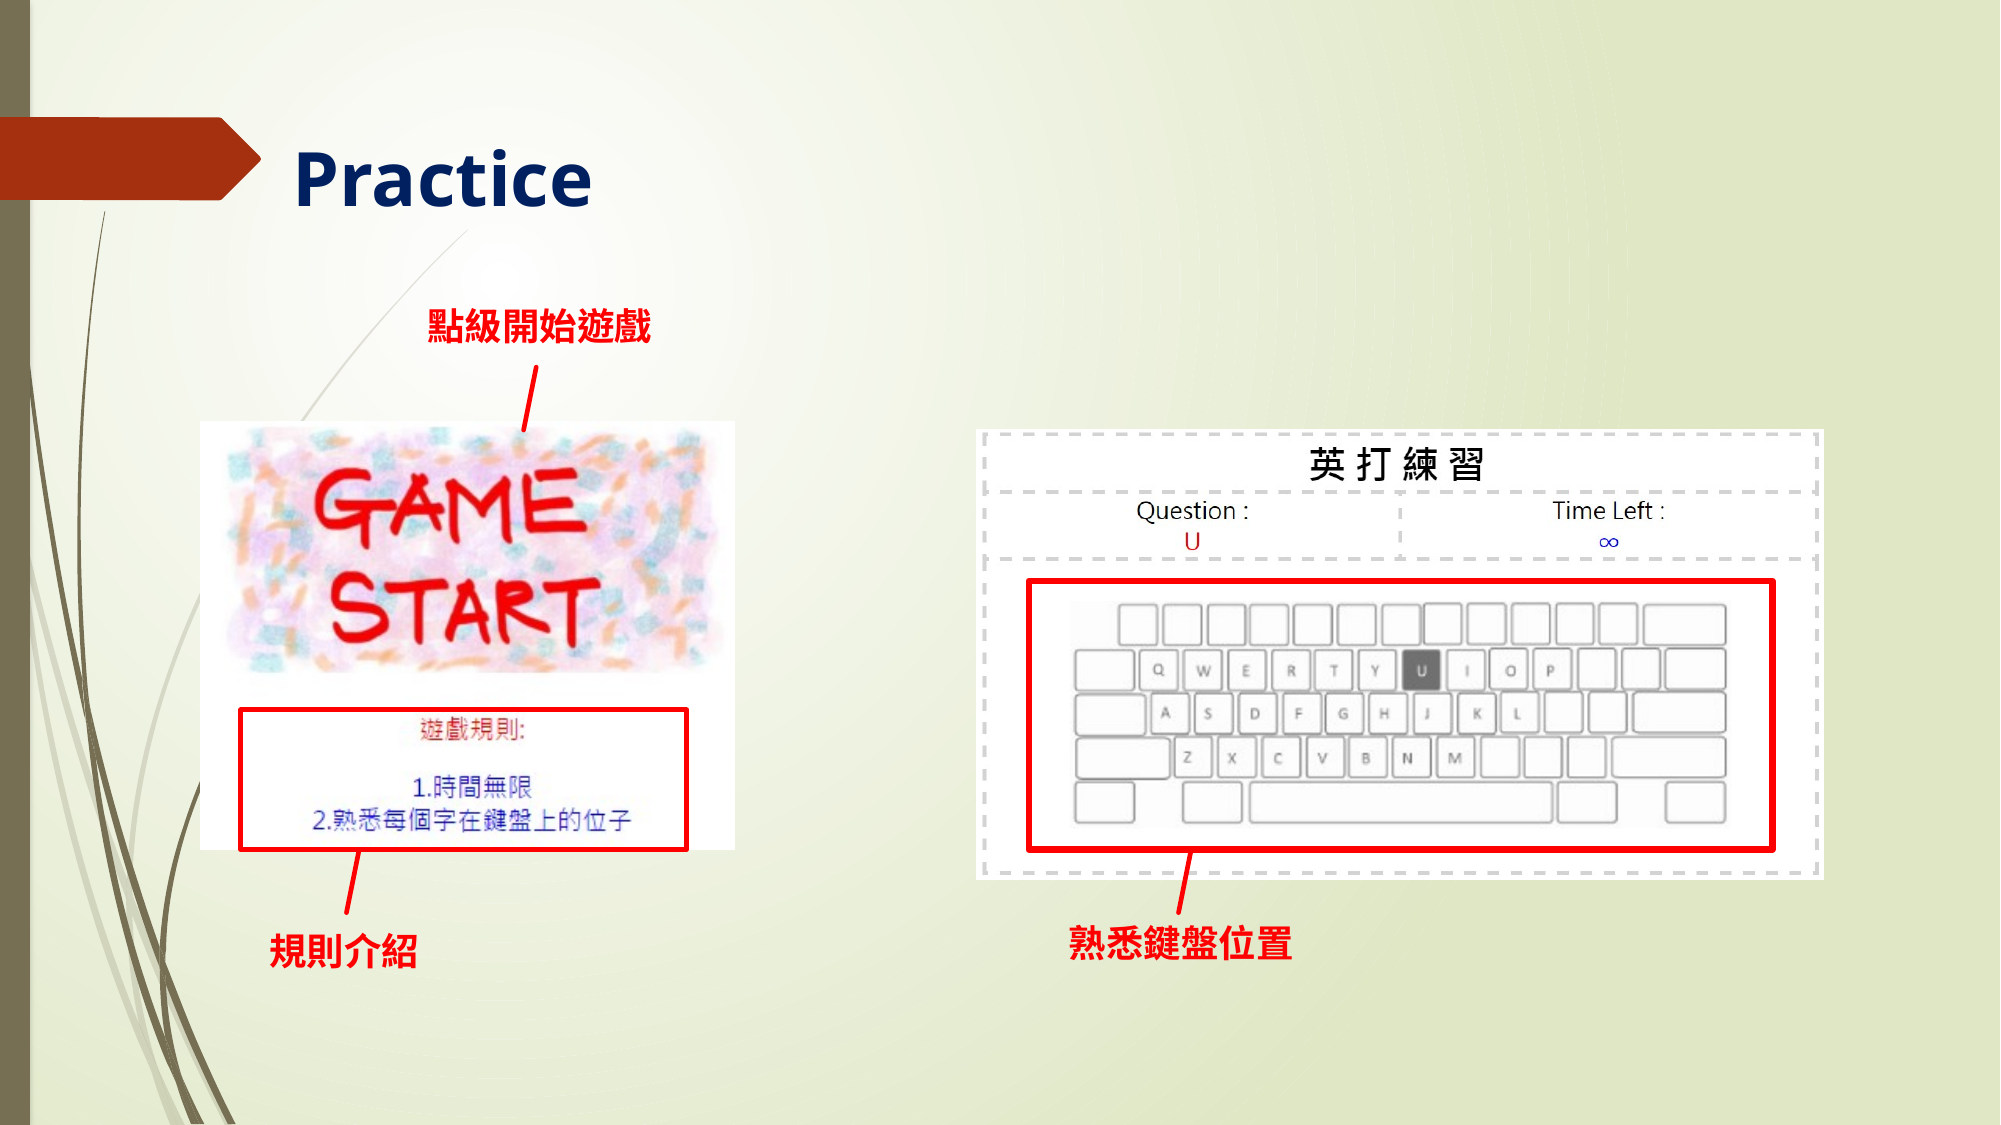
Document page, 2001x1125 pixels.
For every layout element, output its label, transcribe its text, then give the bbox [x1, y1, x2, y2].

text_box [1178, 849, 1192, 913]
picture [200, 421, 736, 850]
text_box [346, 849, 360, 913]
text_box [523, 366, 537, 431]
text_box Practice [277, 124, 609, 230]
picture [976, 429, 1824, 881]
text_box 熟悉鍵盤位置 [1054, 912, 1470, 973]
text_box 點級開始遊戲 [412, 295, 701, 356]
text_box 規則介紹 [254, 920, 439, 981]
